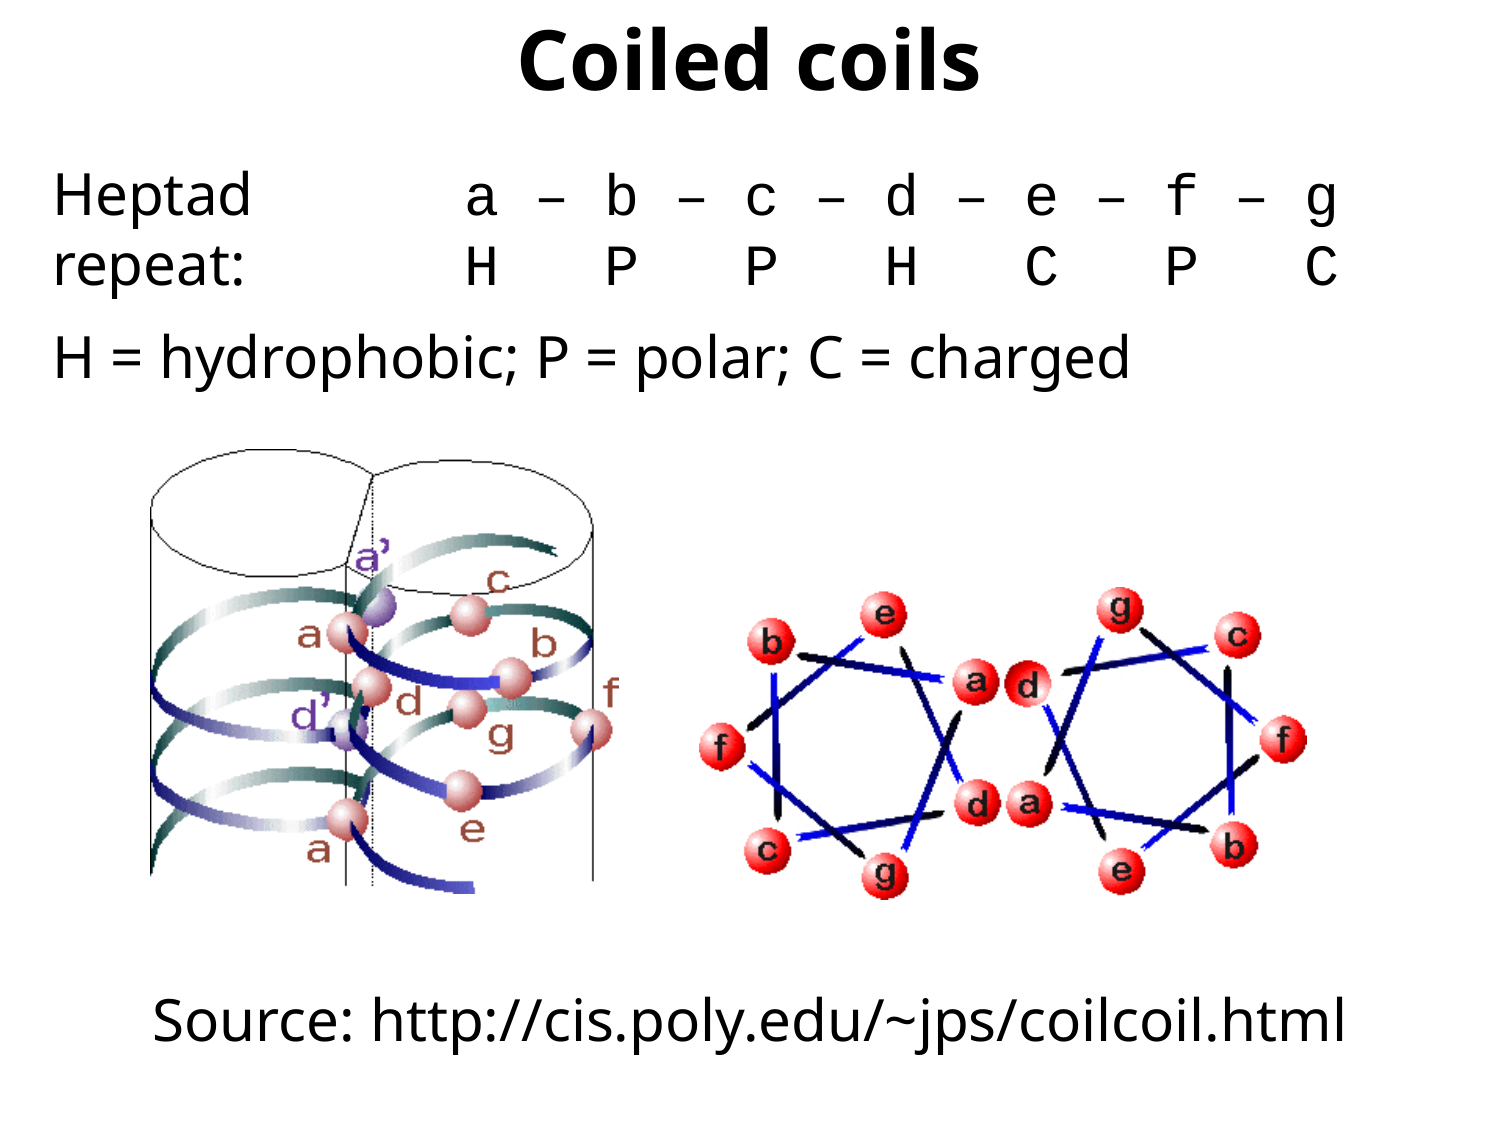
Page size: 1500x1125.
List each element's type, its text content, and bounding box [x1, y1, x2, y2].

text_box H = hydrophobic; P = polar; C = charged [37, 312, 1350, 468]
text_box Source: http://cis.poly.edu/~jps/coilcoil.html [137, 975, 1363, 1061]
picture [699, 587, 1307, 901]
text_box Coiled coils [0, 0, 1500, 115]
text_box Heptad repeat: [37, 149, 459, 312]
text_box a – b – c – d – e – f – g H P P H C P C [449, 149, 1413, 305]
picture [149, 449, 619, 894]
